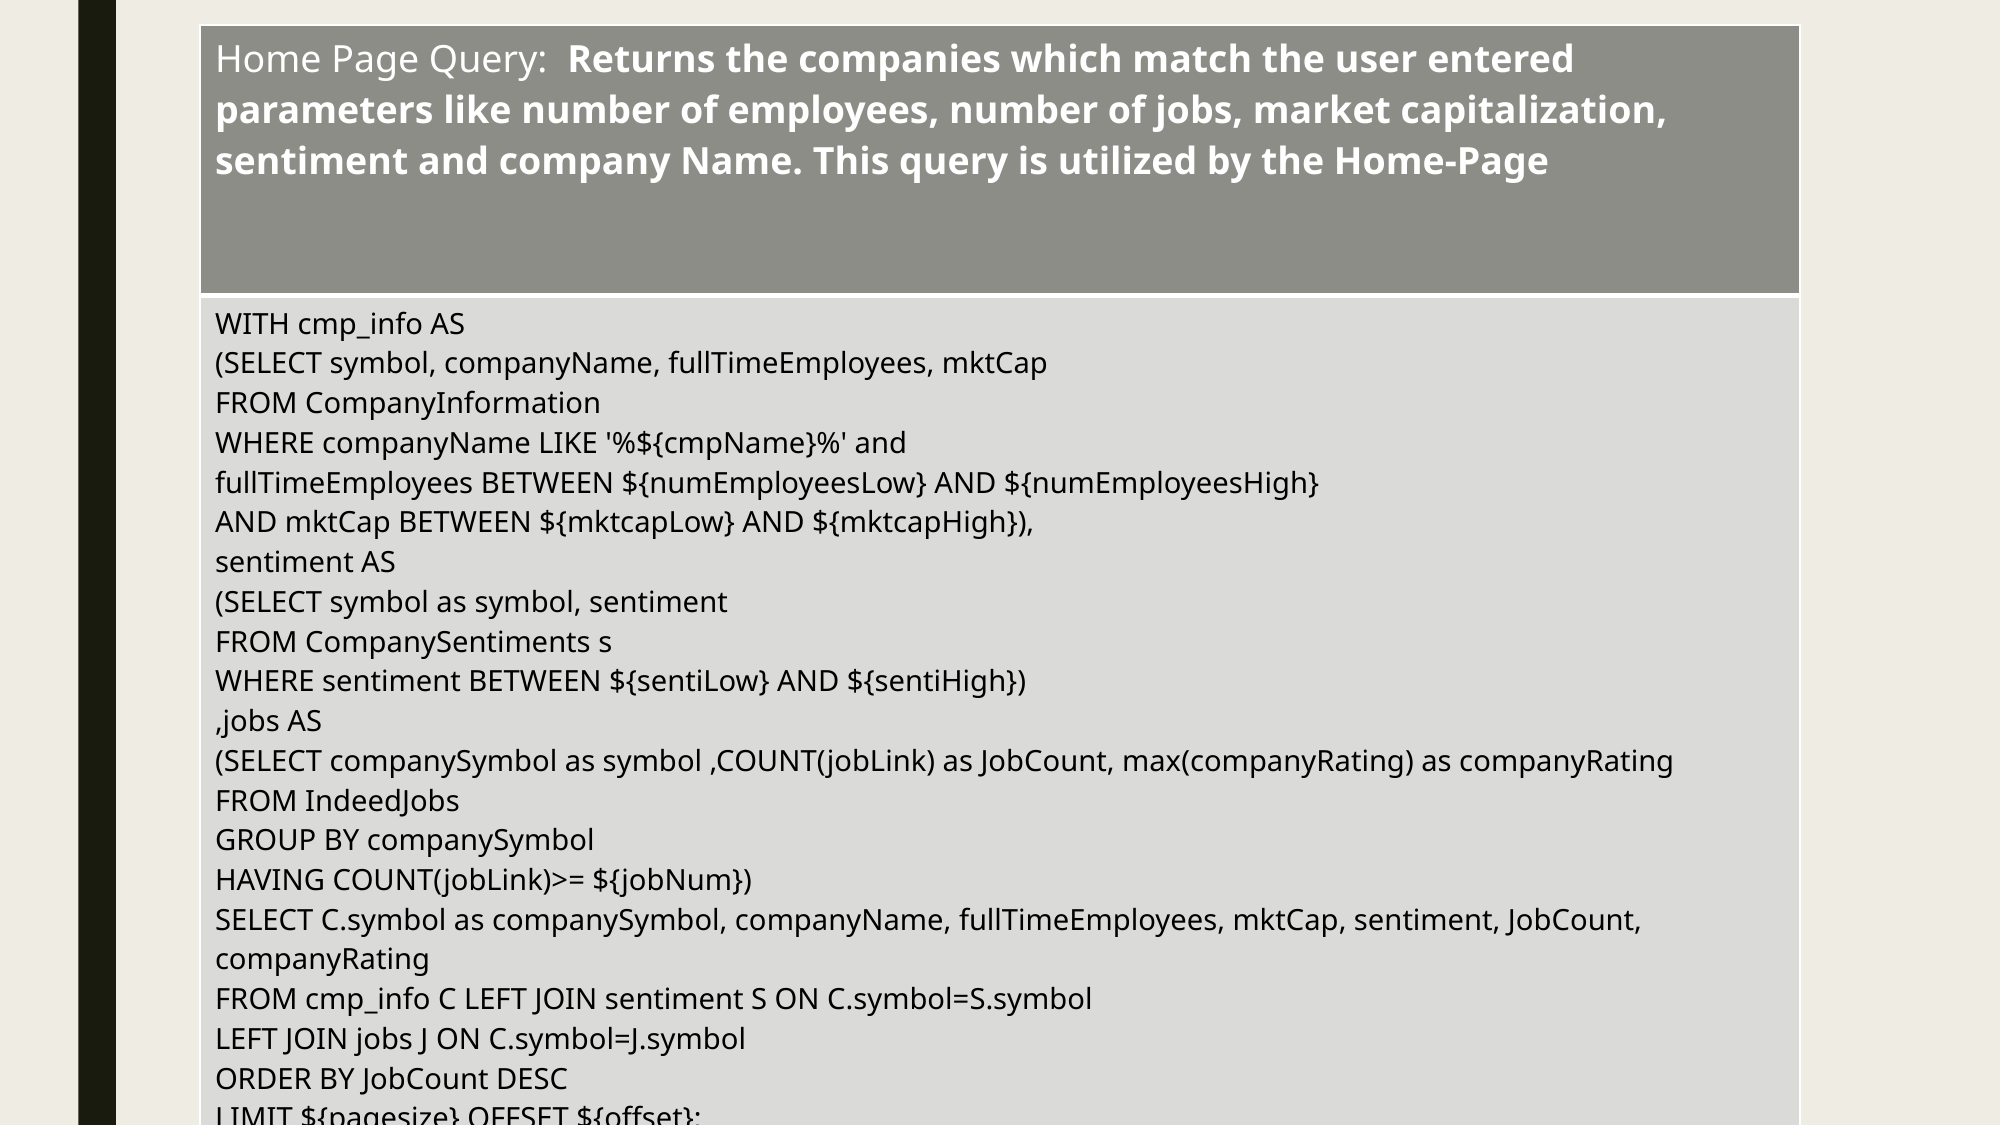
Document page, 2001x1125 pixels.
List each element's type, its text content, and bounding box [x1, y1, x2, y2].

table_cell WITH cmp_info AS (SELECT symbol, companyName, fullTimeEmployees, mktCap FROM CompanyInformation WHERE companyName LIKE '%${cmpName}%' and fullTimeEmployees BETWEEN ${numEmployeesLow} AND ${numEmployeesHigh} AND mktCap BETWEEN ${mktcapLow} AND ${mktcapHigh}), sentiment AS (SELECT symbol as symbol, sentiment FROM CompanySentiments s WHERE sentiment BETWEEN ${sentiLow} AND ${sentiHigh}) ,jobs AS (SELECT companySymbol as symbol ,COUNT(jobLink) as JobCount, max(companyRating) as companyRating FROM IndeedJobs GROUP BY companySymbol HAVING COUNT(jobLink)>= ${jobNum}) SELECT C.symbol as companySymbol, companyName, fullTimeEmployees, mktCap, sentiment, JobCount, companyRating FROM cmp_info C LEFT JOIN sentiment S ON C.symbol=S.symbol LEFT JOIN jobs J ON C.symbol=J.symbol ORDER BY JobCount DESC LIMIT ${pagesize} OFFSET ${offset}; [201, 298, 1799, 1125]
table_header Home Page Query: Returns the companies which match the user entered parameters like number of employees, number of jobs, market capitalization, sentiment and company Name. This query is utilized by the Home-Page [201, 26, 1799, 293]
